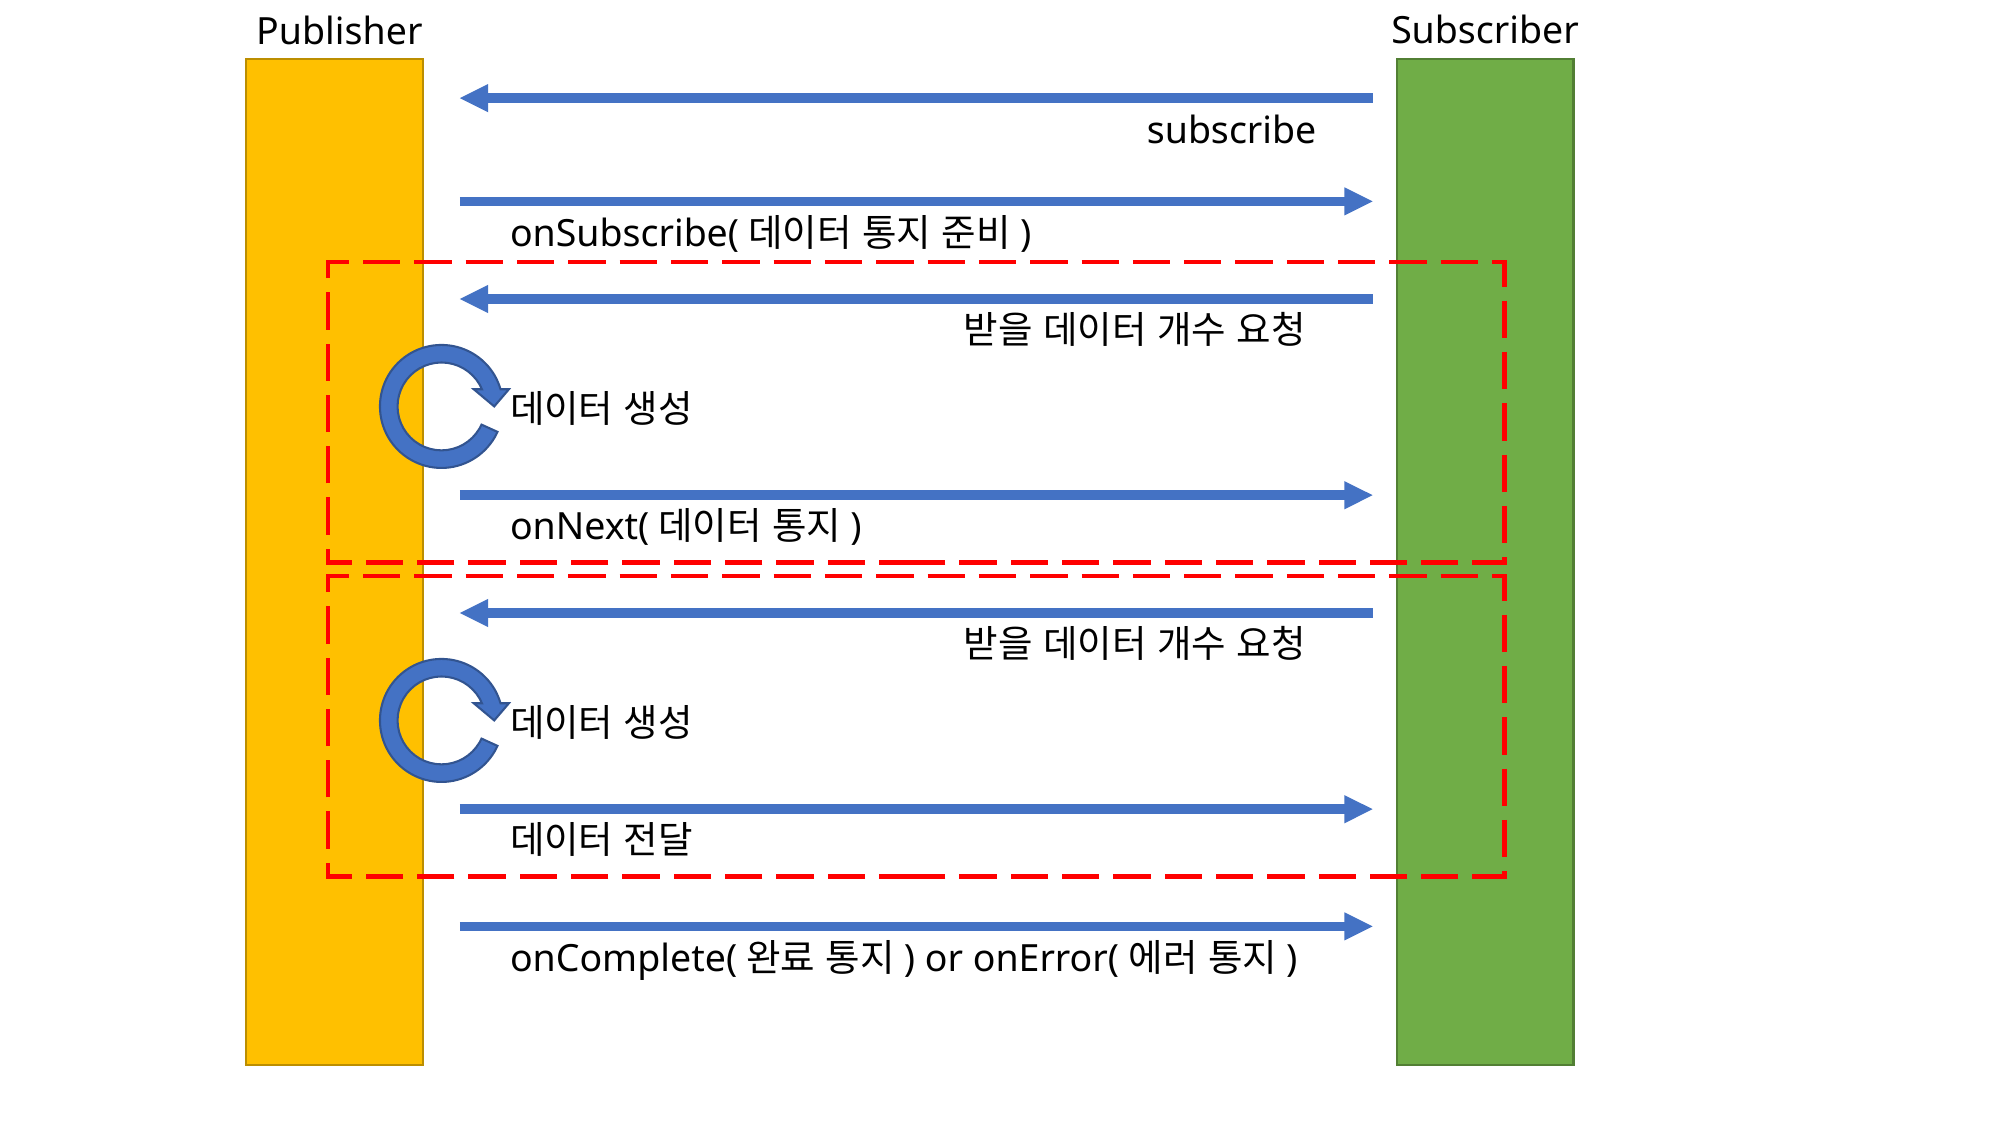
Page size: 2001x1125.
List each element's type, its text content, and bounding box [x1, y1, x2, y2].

text_box Subscriber [1359, 0, 1611, 59]
text_box onSubscribe(데이터 통지 준비) [495, 202, 1332, 261]
text_box [245, 60, 424, 1066]
text_box [327, 261, 1506, 563]
text_box onComplete(완료 통지) or onError(에러 통지) [495, 927, 1332, 986]
text_box [327, 575, 1506, 877]
text_box [1396, 59, 1575, 1066]
text_box subscribe [495, 99, 1332, 158]
text_box Publisher [209, 0, 460, 60]
